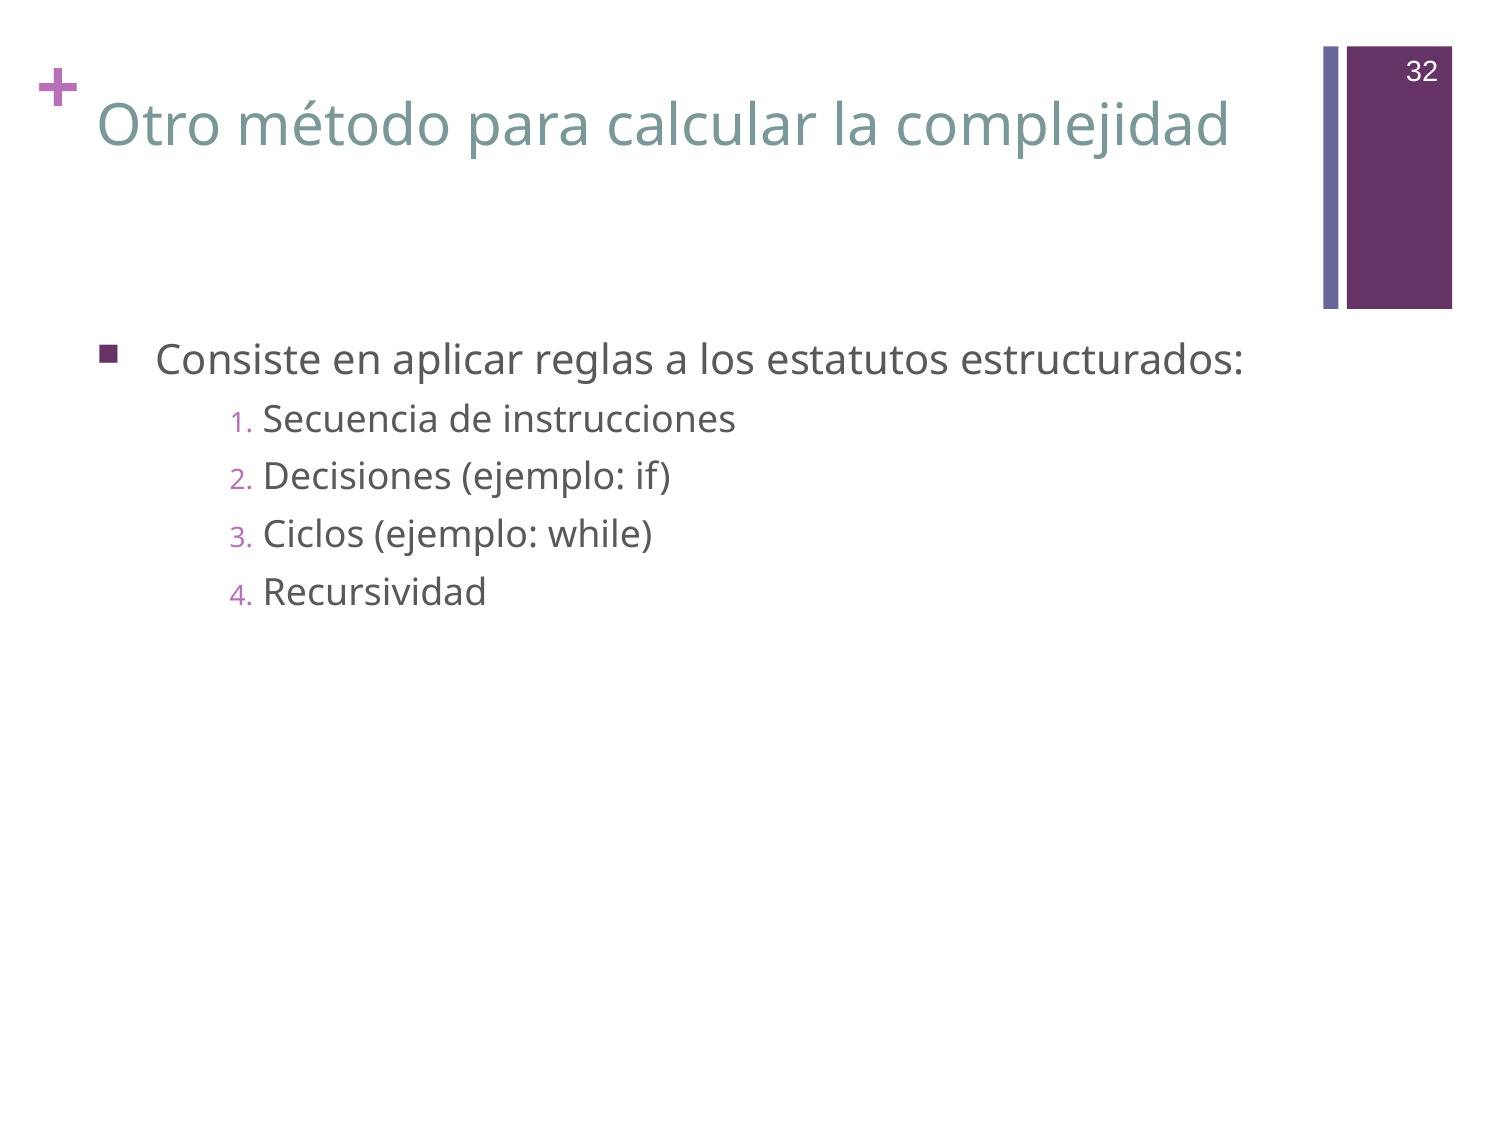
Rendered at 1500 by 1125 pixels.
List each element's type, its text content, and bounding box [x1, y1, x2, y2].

slide_number 32 [1362, 39, 1454, 100]
title Otro método para calcular la complejidad [81, 79, 1322, 263]
list Consiste en aplicar reglas a los estatutos estructurados: Secuencia de instrucciones Decisiones (ejemplo: if) Ciclos (ejemplo: while) Recursividad [81, 324, 1322, 1005]
